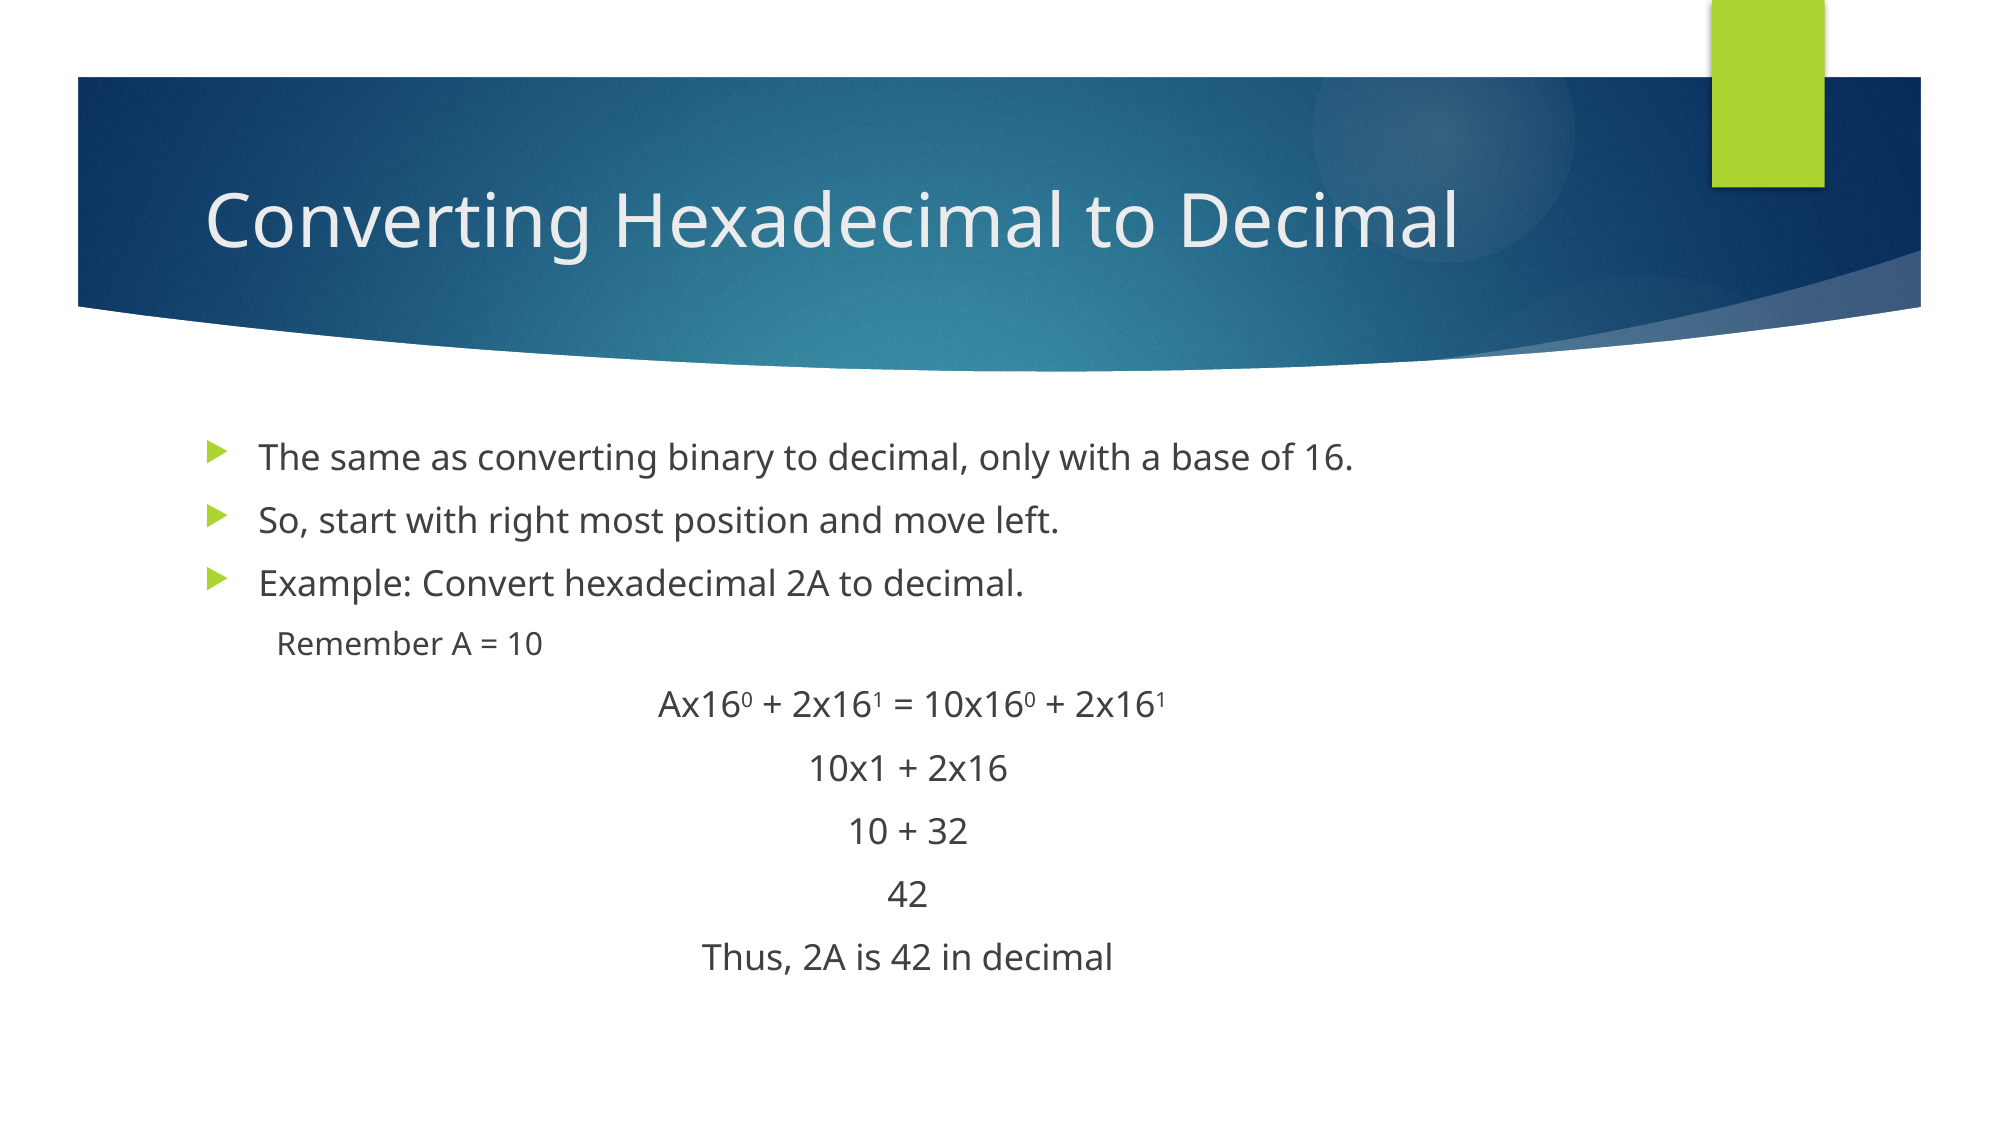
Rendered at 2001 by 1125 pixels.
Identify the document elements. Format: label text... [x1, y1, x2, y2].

title Converting Hexadecimal to Decimal [189, 159, 1627, 276]
list The same as converting binary to decimal, only with a base of 16. So, start with right most position and move left. Example: Convert hexadecimal 2A to decimal. Remember A = 10 Ax160 + 2x161 = 10x160 + 2x161 10x1 + 2x16 10 + 32 42 Thus, 2A is 42 in decimal [189, 427, 1627, 988]
